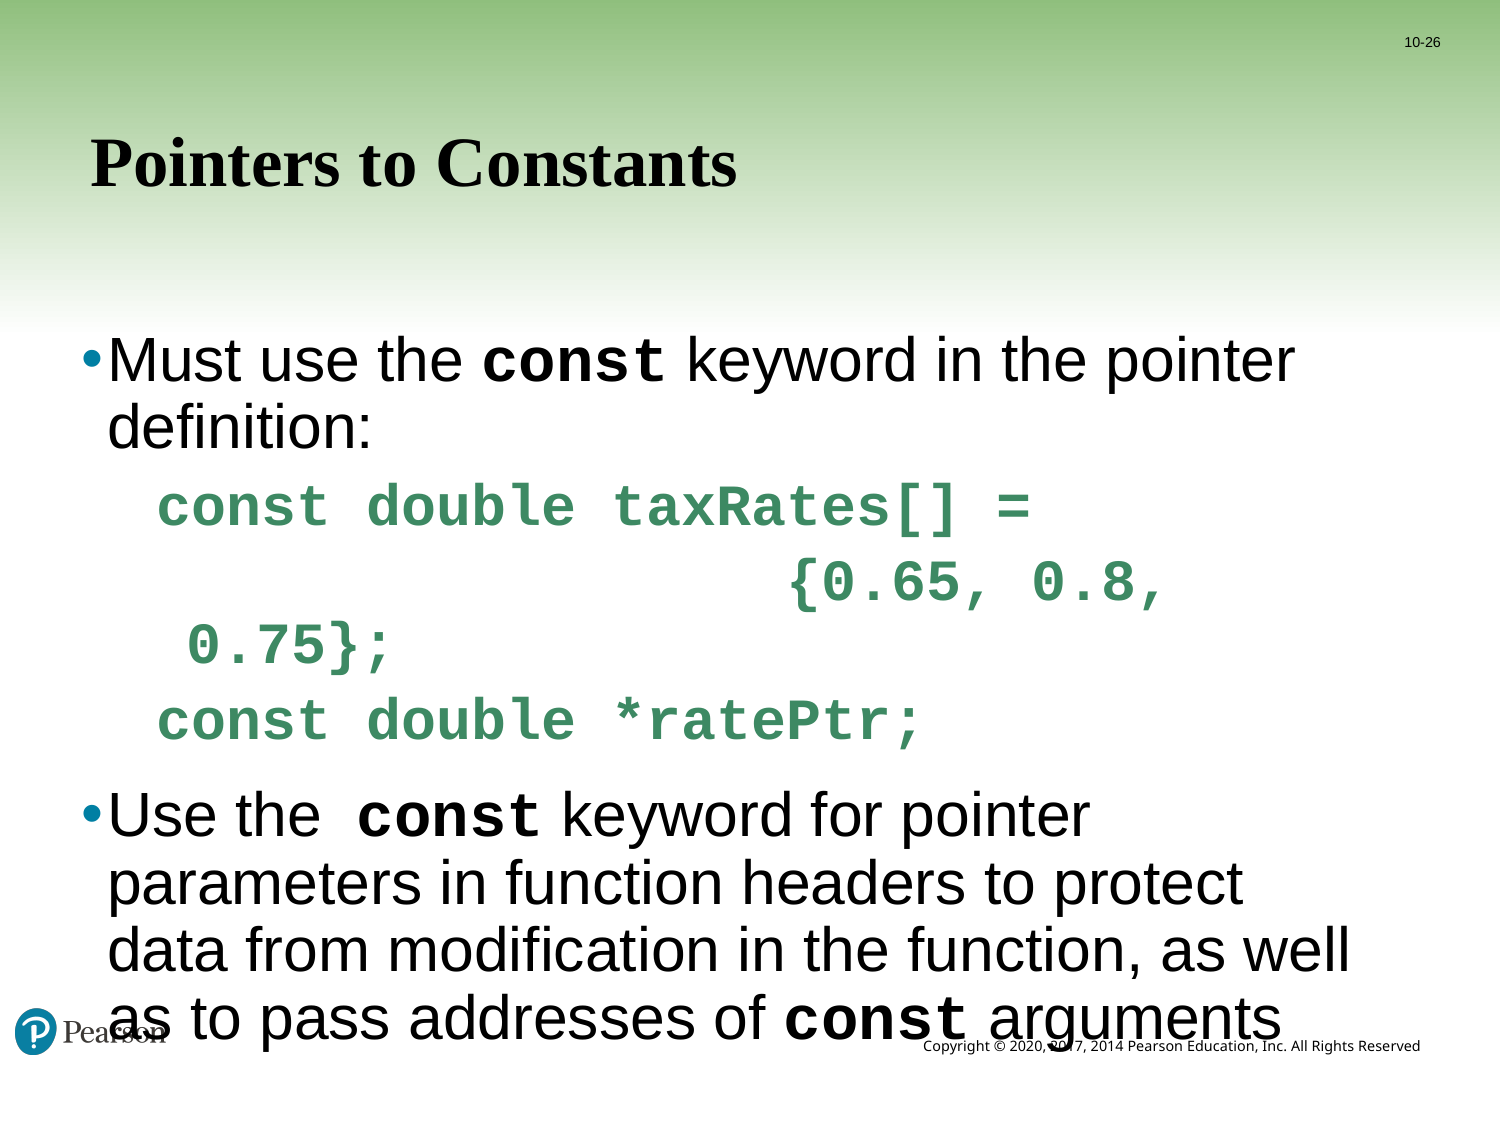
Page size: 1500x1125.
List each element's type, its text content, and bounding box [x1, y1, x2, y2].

picture [15, 1008, 30, 1024]
picture [41, 1008, 166, 1055]
title Pointers to Constants [75, 35, 1425, 216]
picture [15, 1041, 26, 1055]
picture [23, 1017, 49, 1042]
list Must use the const keyword in the pointer definition: const double taxRates[] = {0.65, 0.8, 0.75}; const double *ratePtr; Use the const keyword for pointer parameters in function headers to protect data from modification in the function, as well as to pass addresses of const arguments [50, 312, 1375, 1000]
slide_number 10-26 [1389, 18, 1480, 49]
